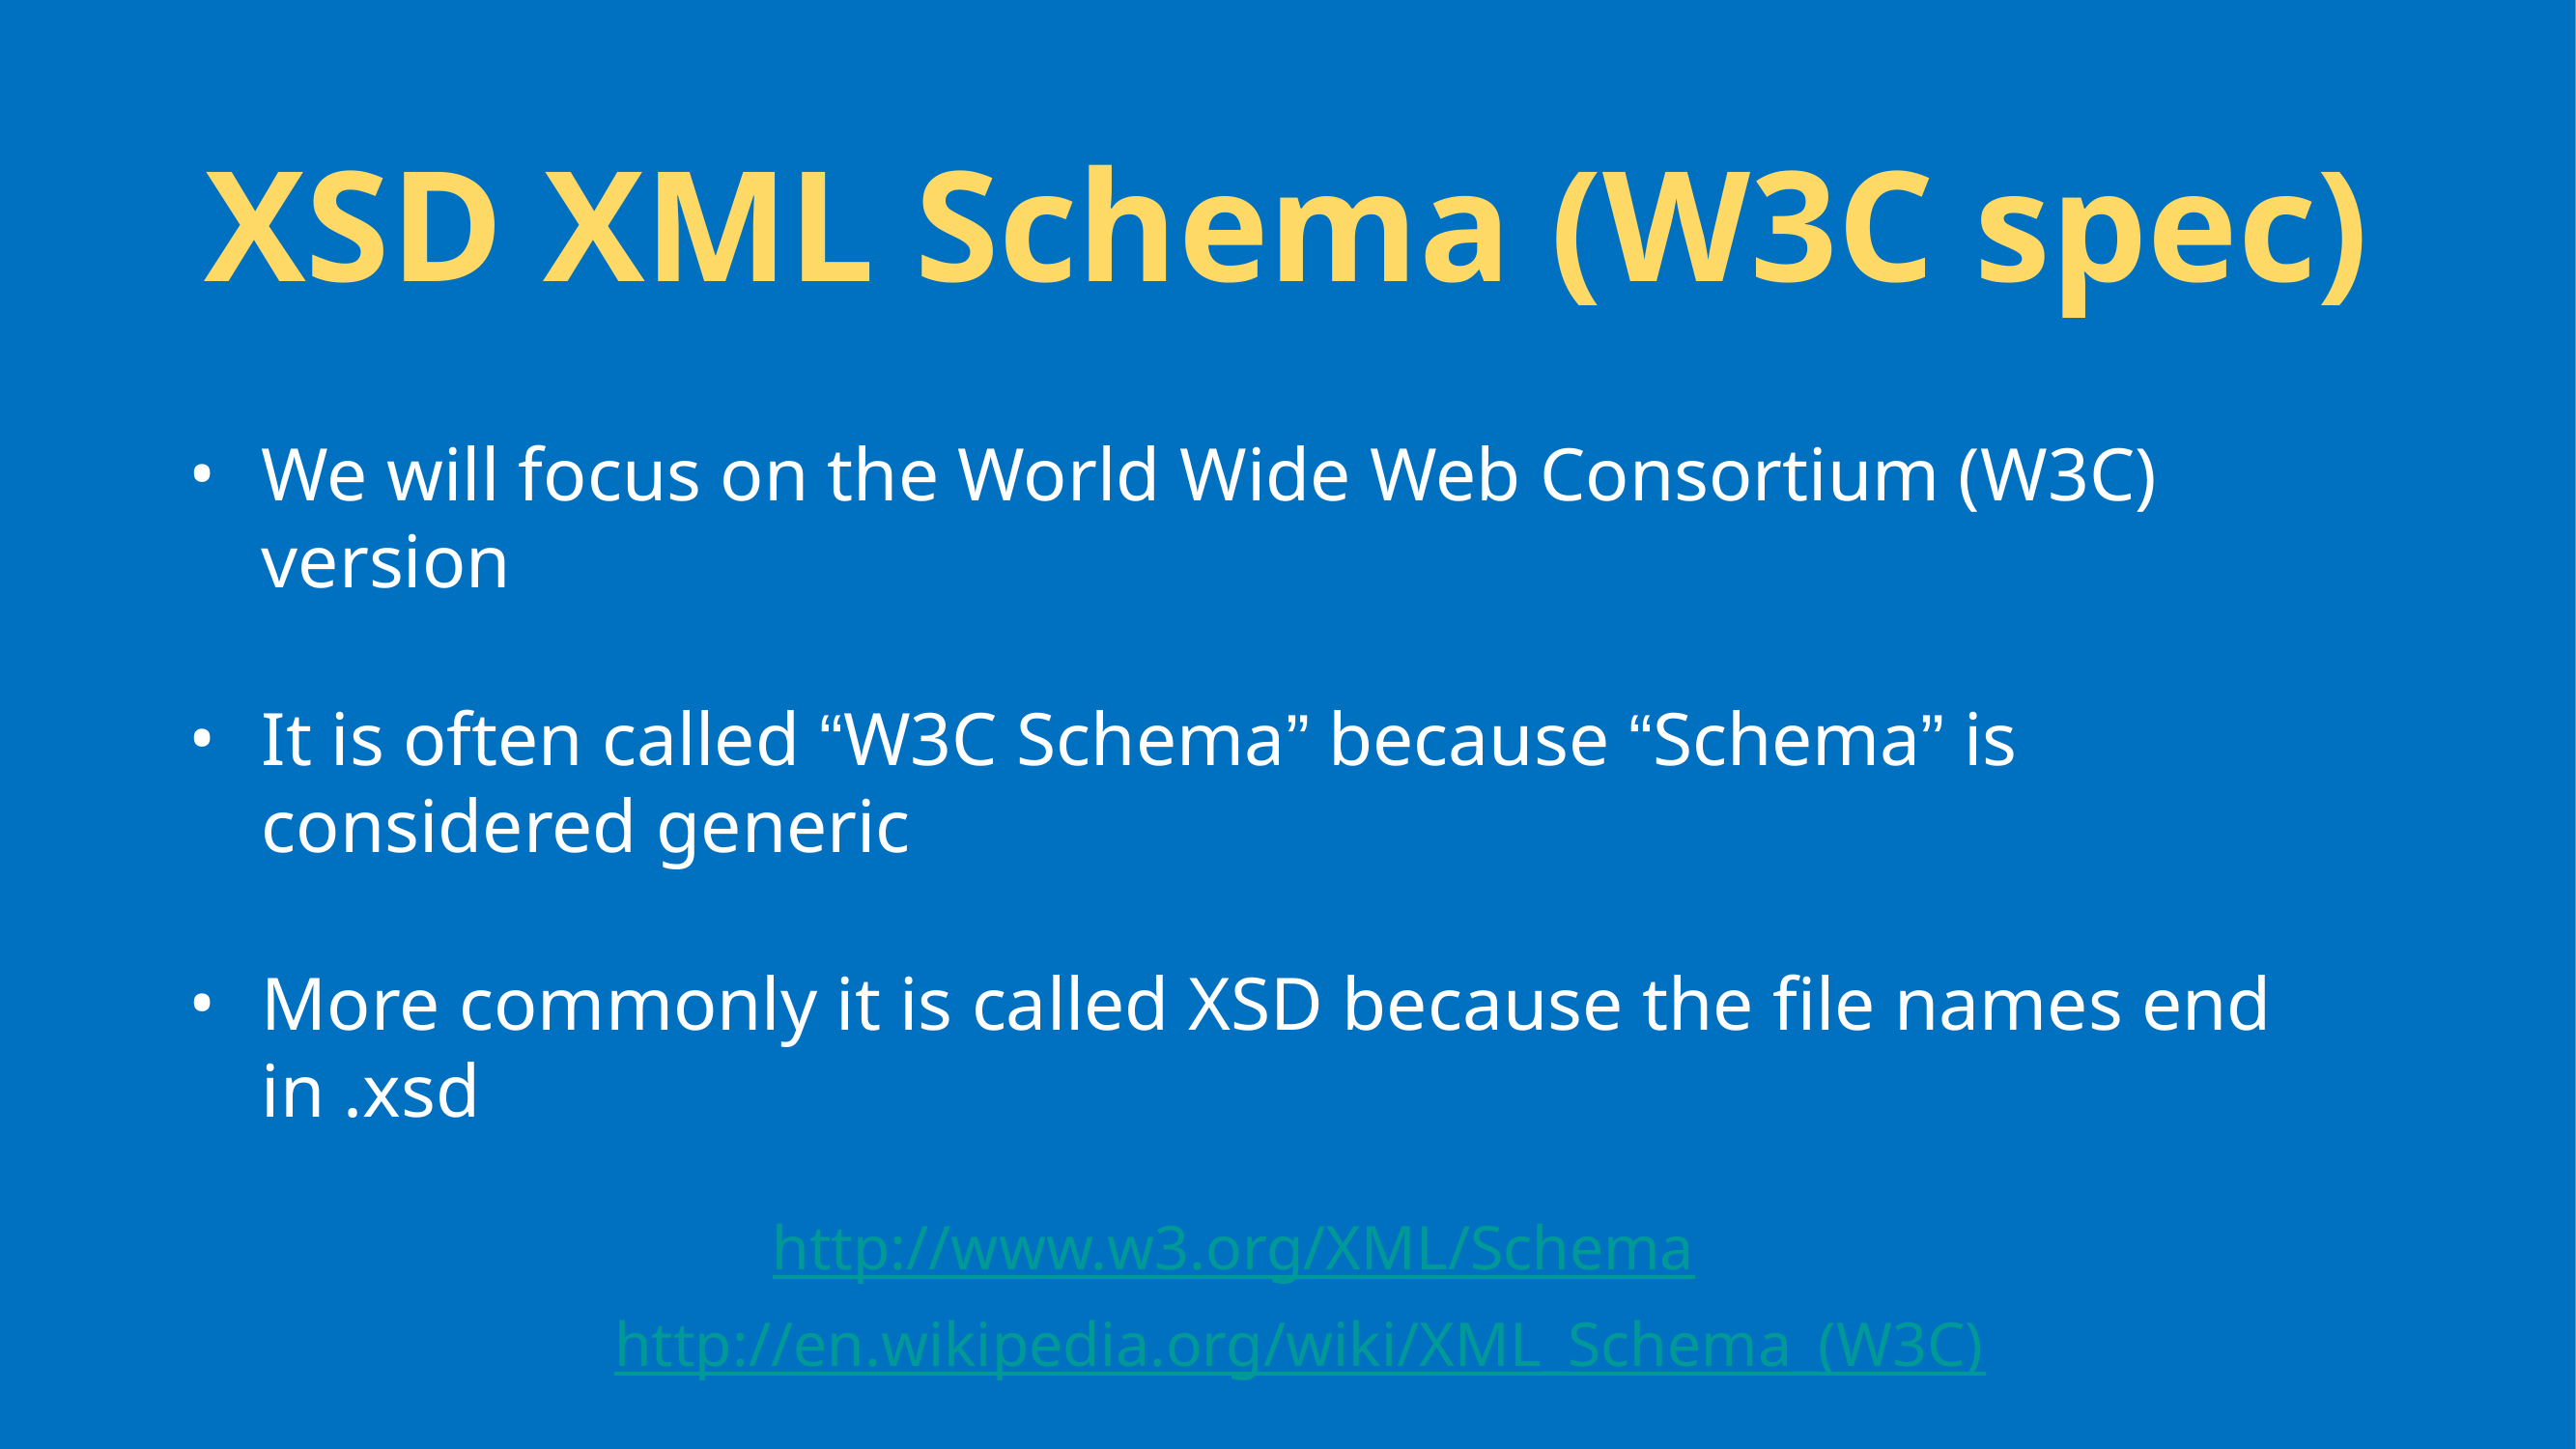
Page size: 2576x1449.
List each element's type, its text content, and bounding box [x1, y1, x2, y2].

title XSD XML Schema (W3C spec) [183, 38, 2391, 403]
list We will focus on the World Wide Web Consortium (W3C) version It is often called “W3C Schema” because “Schema” is considered generic More commonly it is called XSD because the file names end in .xsd [183, 412, 2391, 1148]
text_box http://en.wikipedia.org/wiki/XML_Schema_(W3C) [449, 1297, 2151, 1397]
text_box http://www.w3.org/XML/Schema [693, 1201, 1774, 1297]
